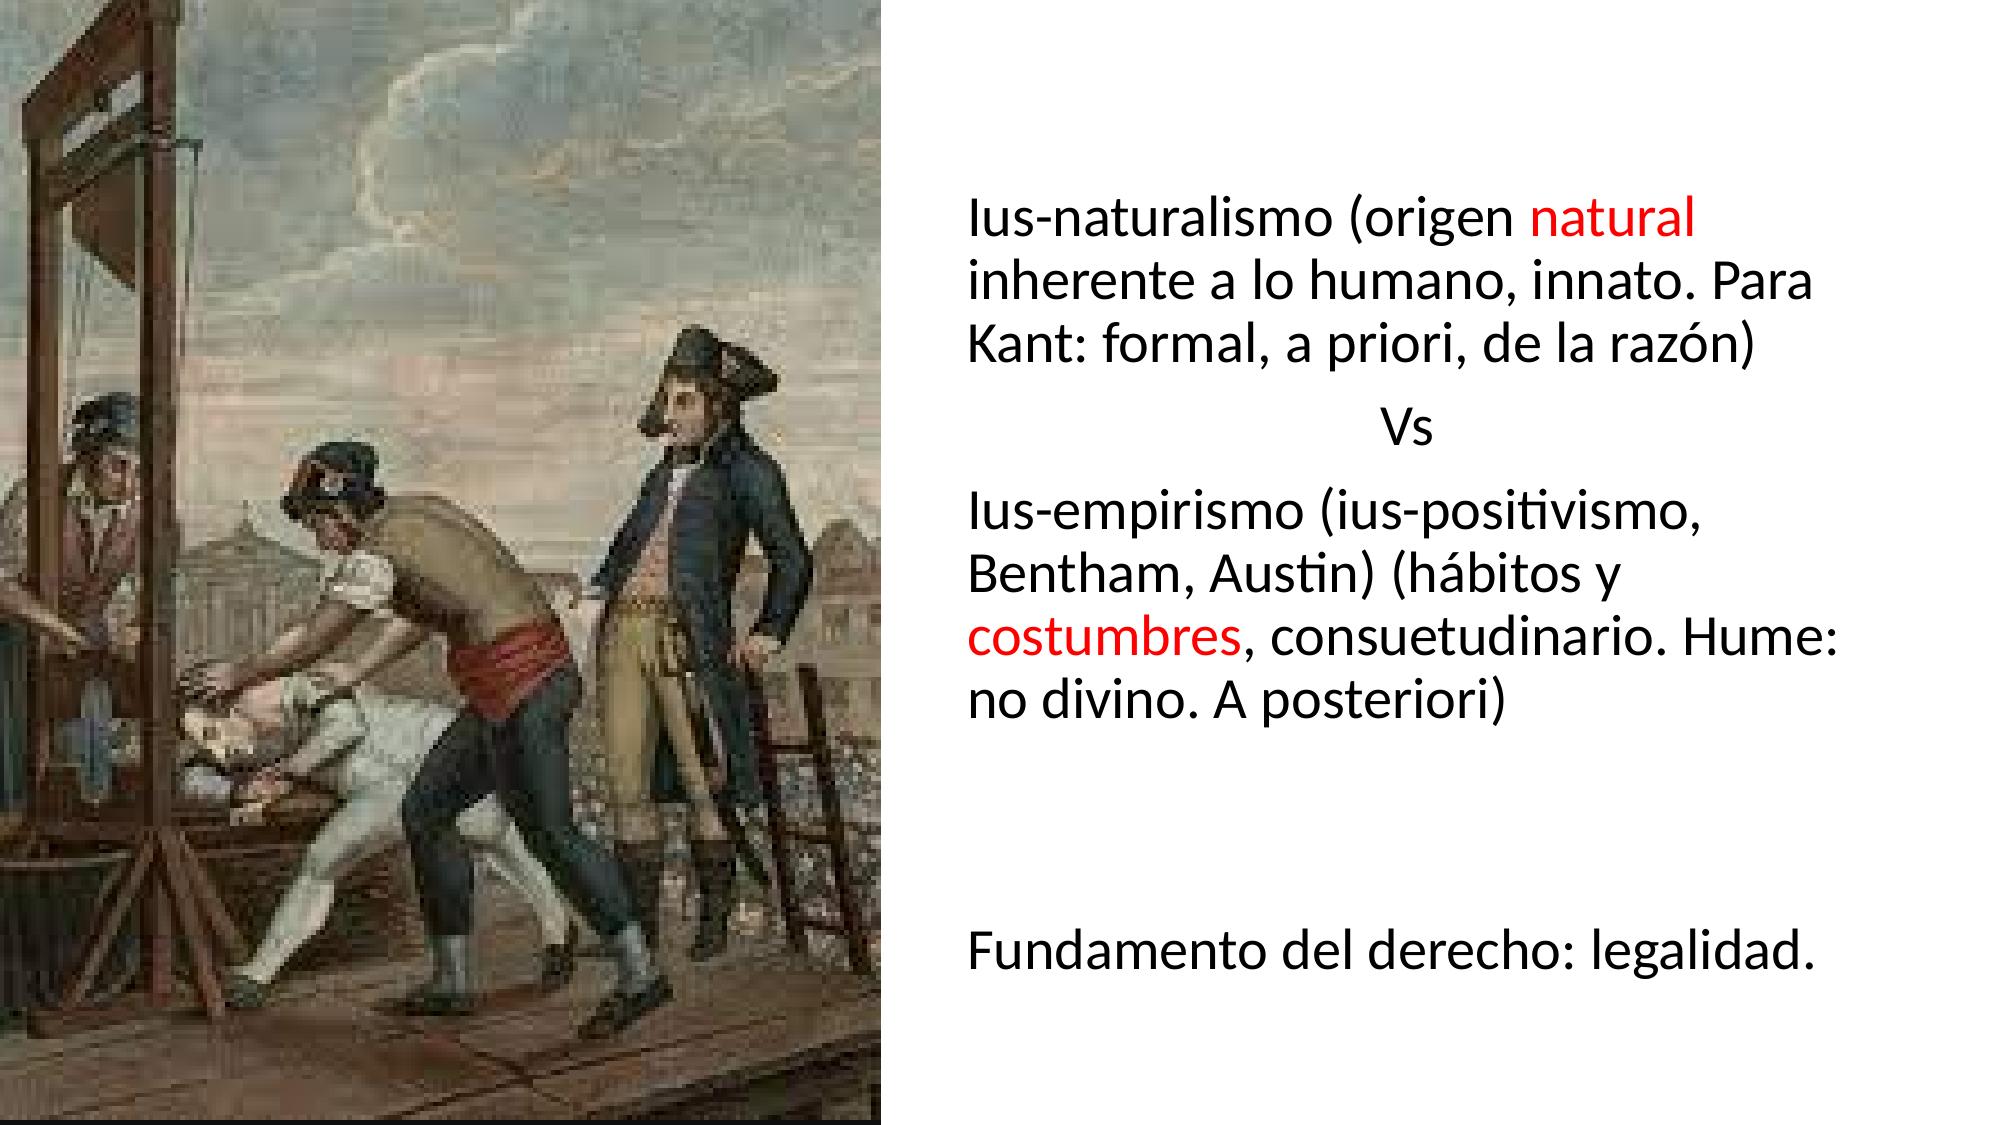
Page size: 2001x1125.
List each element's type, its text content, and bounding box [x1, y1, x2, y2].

picture [0, 0, 882, 1125]
list Ius-naturalismo (origen natural inherente a lo humano, innato. Para Kant: formal, a priori, de la razón) Vs Ius-empirismo (ius-positivismo, Bentham, Austin) (hábitos y costumbres, consuetudinario. Hume: no divino. A posteriori) Fundamento del derecho: legalidad. [952, 88, 1863, 1080]
